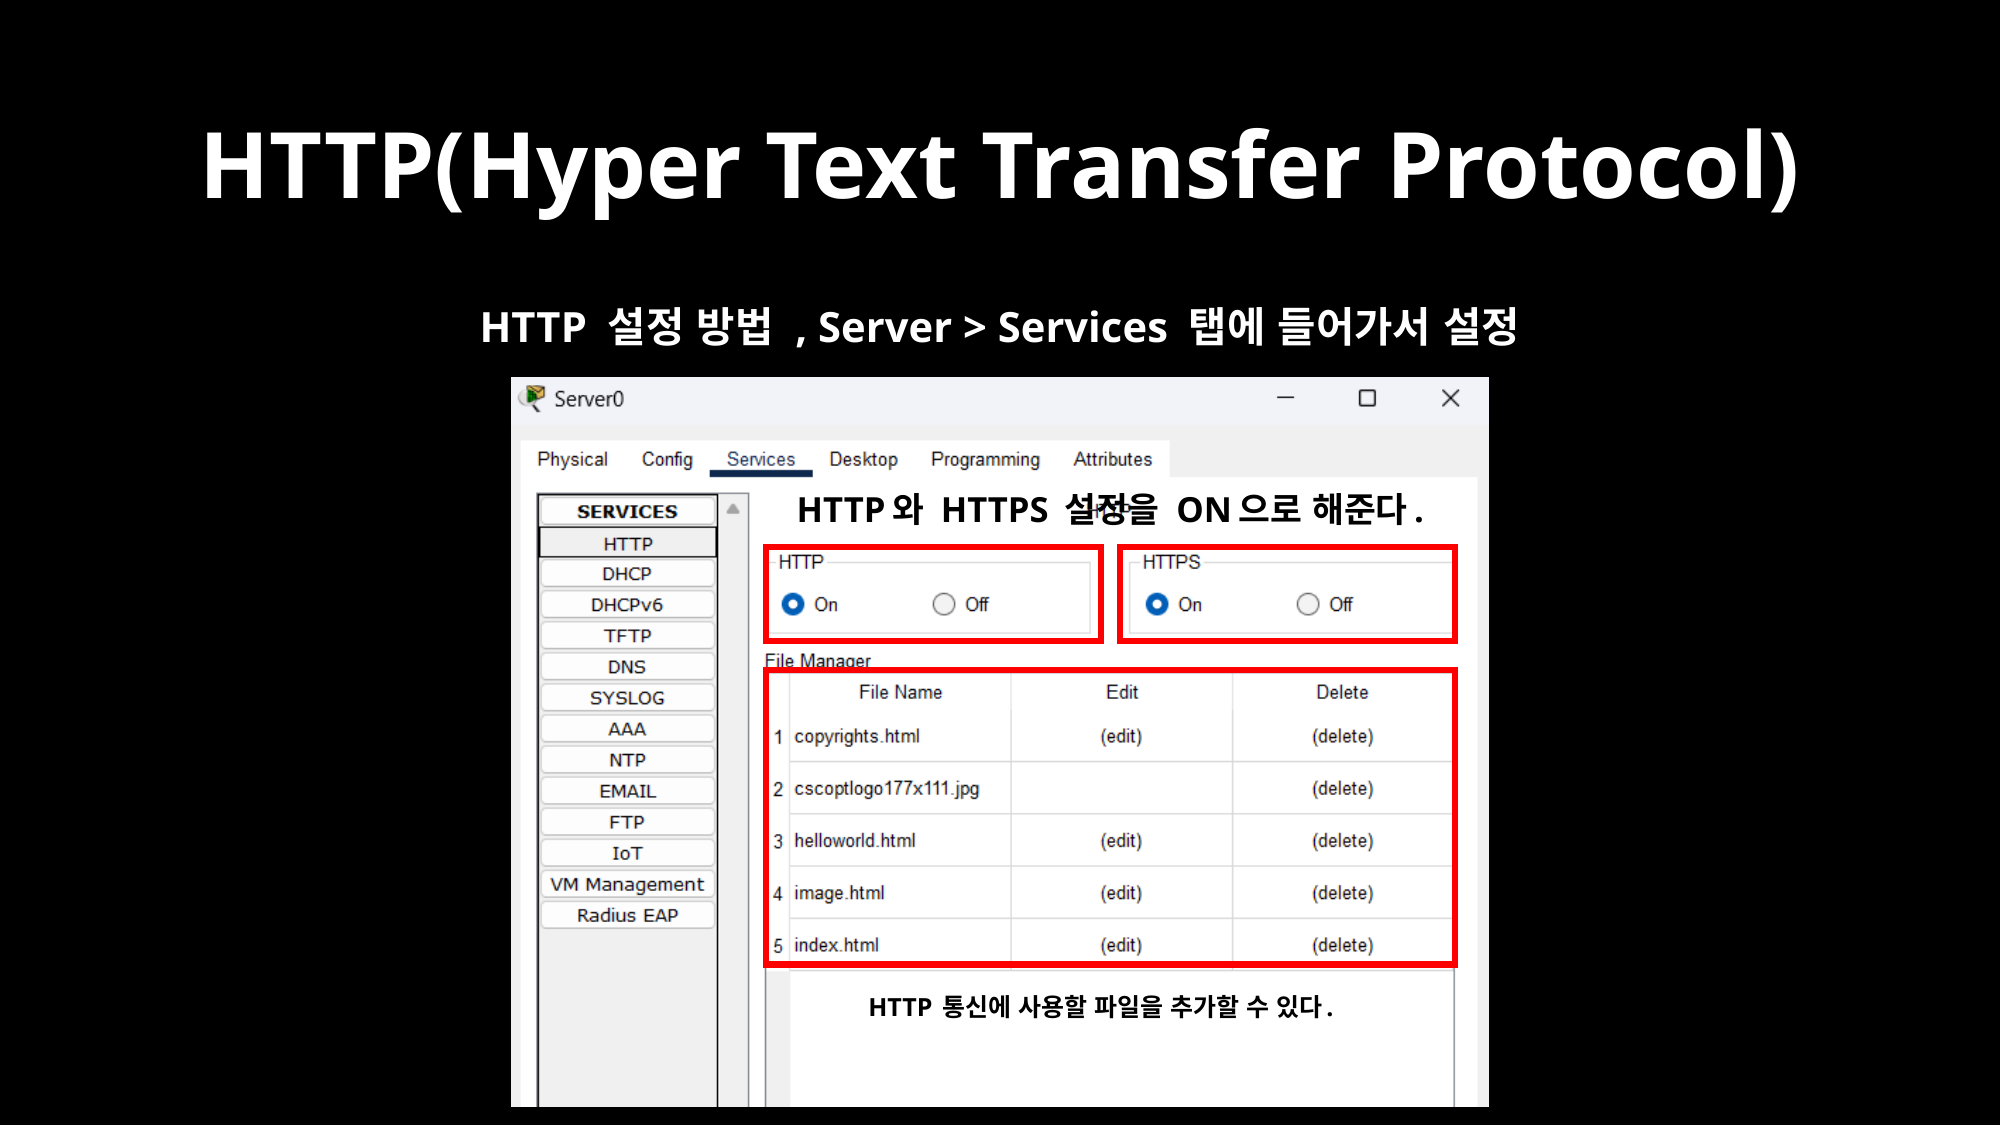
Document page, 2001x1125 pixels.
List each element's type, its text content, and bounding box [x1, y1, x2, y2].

title HTTP(Hyper Text Transfer Protocol) [137, 59, 1863, 278]
list HTTP 설정 방법 , Server > Services 탭에 들어가서 설정 [137, 299, 1863, 378]
picture [511, 377, 1489, 1107]
